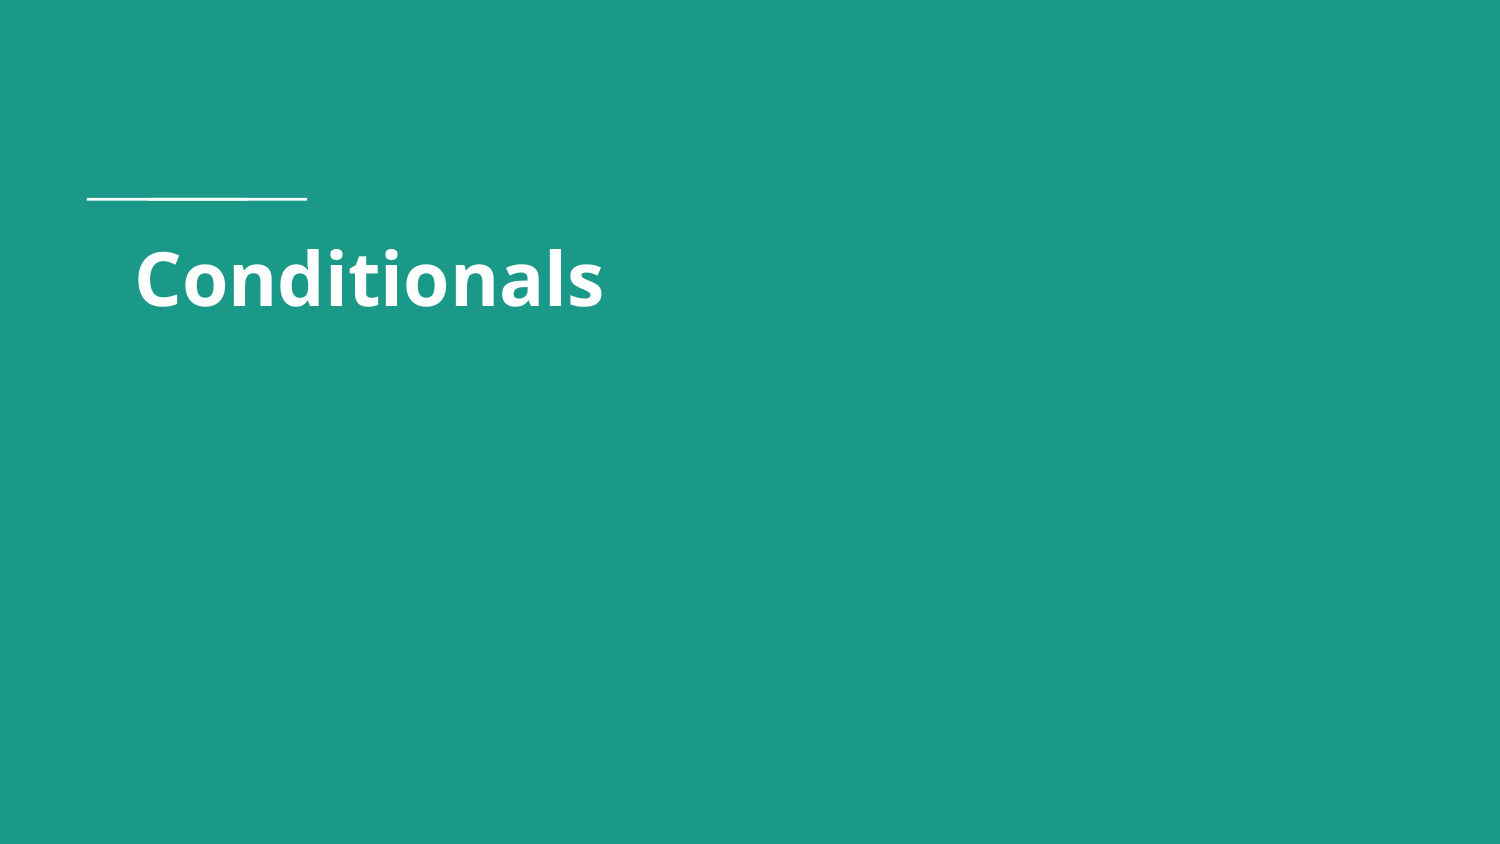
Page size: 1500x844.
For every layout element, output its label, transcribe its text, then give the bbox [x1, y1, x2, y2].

title Conditionals [119, 216, 1381, 466]
